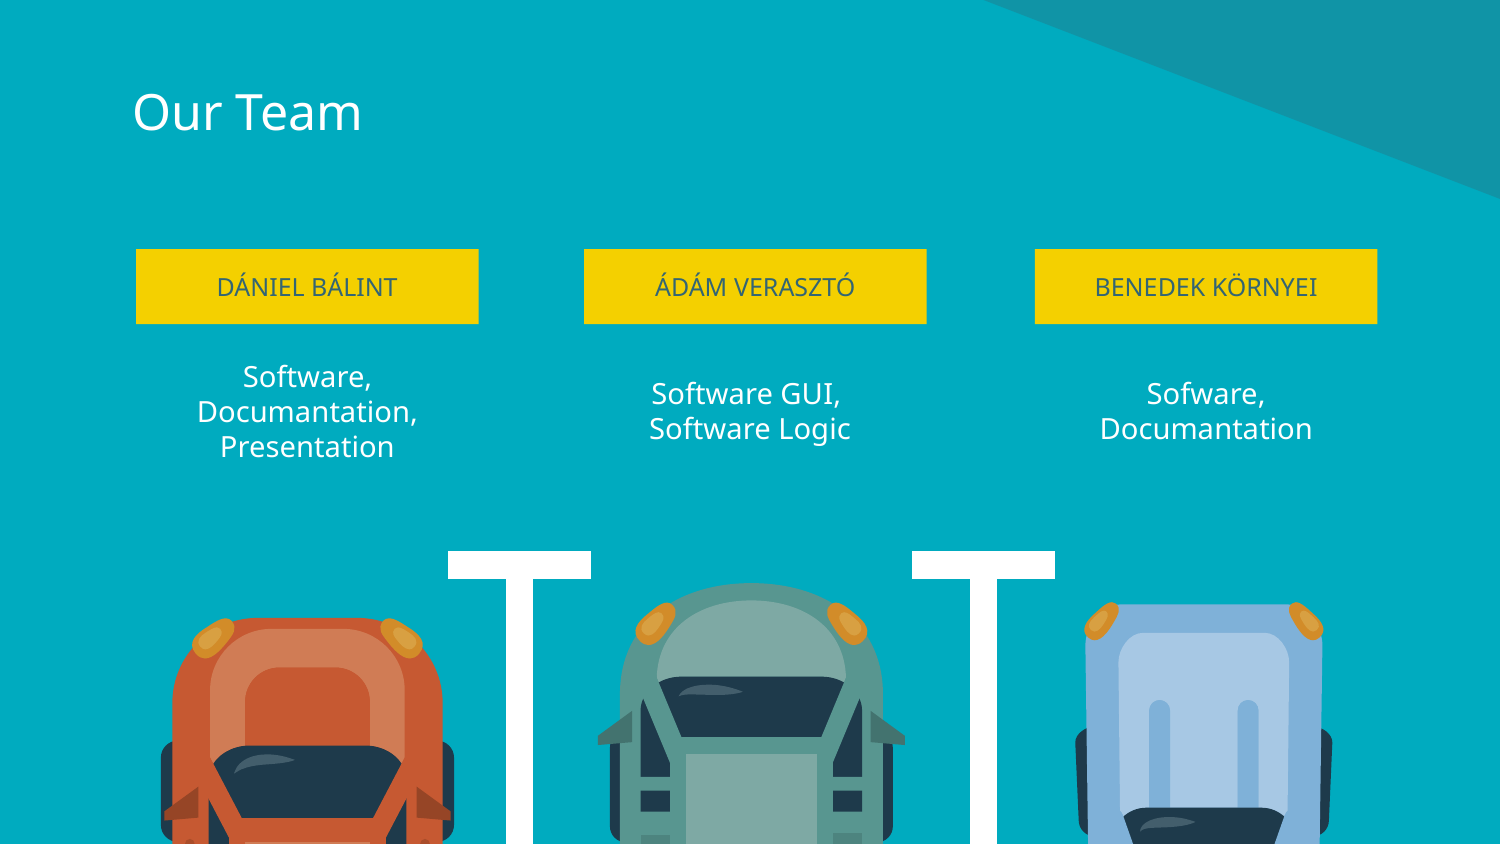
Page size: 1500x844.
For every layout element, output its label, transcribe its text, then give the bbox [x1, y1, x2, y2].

title Our Team [116, 63, 1383, 158]
subtitle DÁNIEL BÁLINT [136, 249, 479, 325]
subtitle BENEDEK KÖRNYEI [1034, 249, 1378, 325]
subtitle Software, Documantation, Presentation [136, 360, 479, 461]
subtitle Software GUI, Software Logic [579, 360, 921, 461]
subtitle ÁDÁM VERASZTÓ [584, 249, 927, 325]
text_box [118, 550, 1385, 844]
subtitle Sofware, Documantation [1035, 360, 1378, 461]
